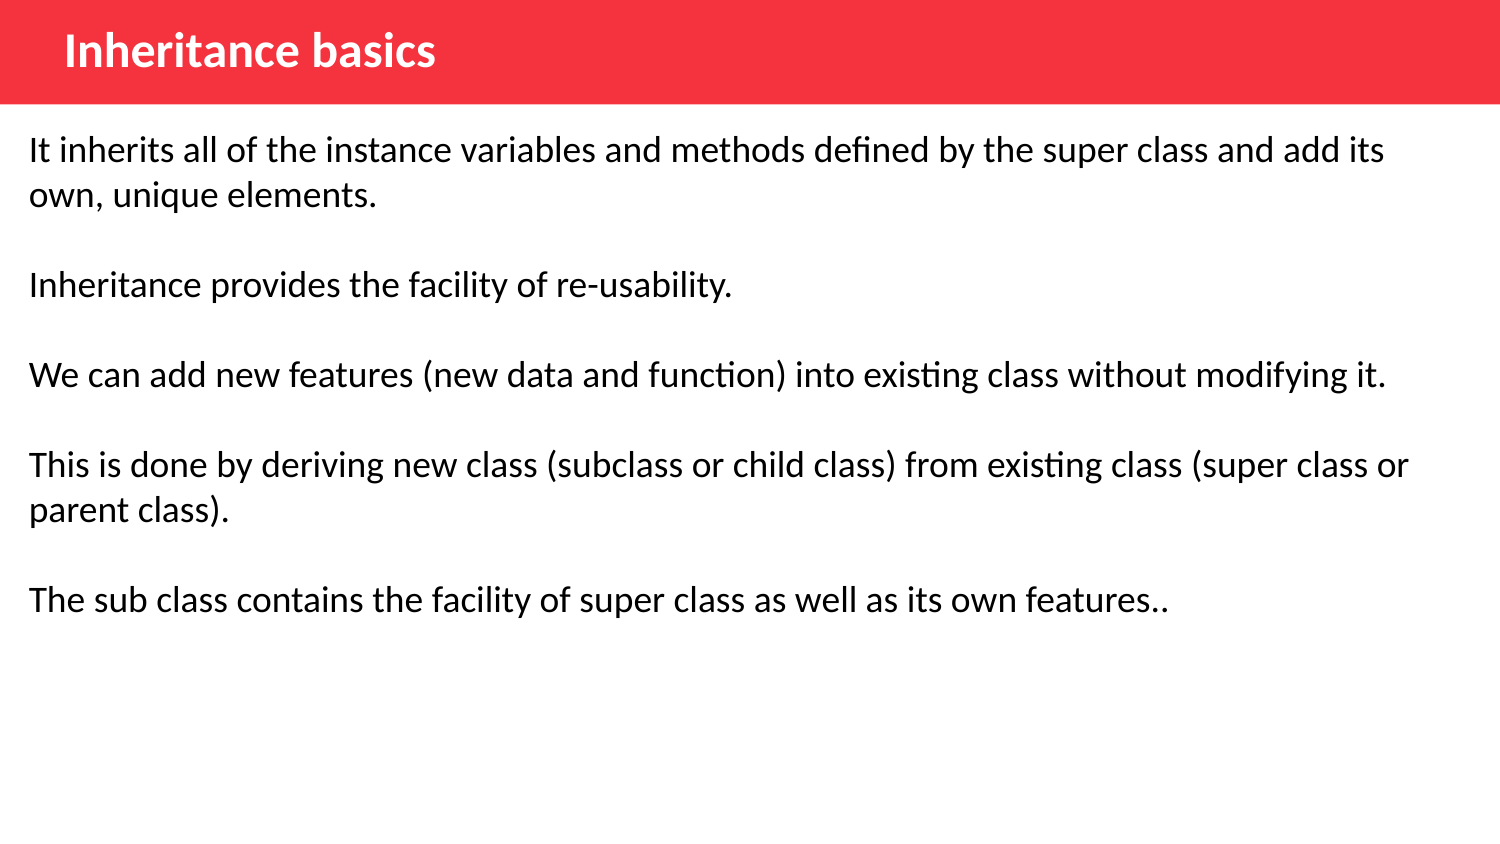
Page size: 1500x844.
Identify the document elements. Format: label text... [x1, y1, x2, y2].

text_box It inherits all of the instance variables and methods defined by the super class and add its own, unique elements. Inheritance provides the facility of re-usability. We can add new features (new data and function) into existing class without modifying it. This is done by deriving new class (subclass or child class) from existing class (super class or parent class). The sub class contains the facility of super class as well as its own features.. [13, 110, 1483, 829]
text_box [0, 0, 1500, 105]
text_box Inheritance basics [63, 15, 1203, 80]
